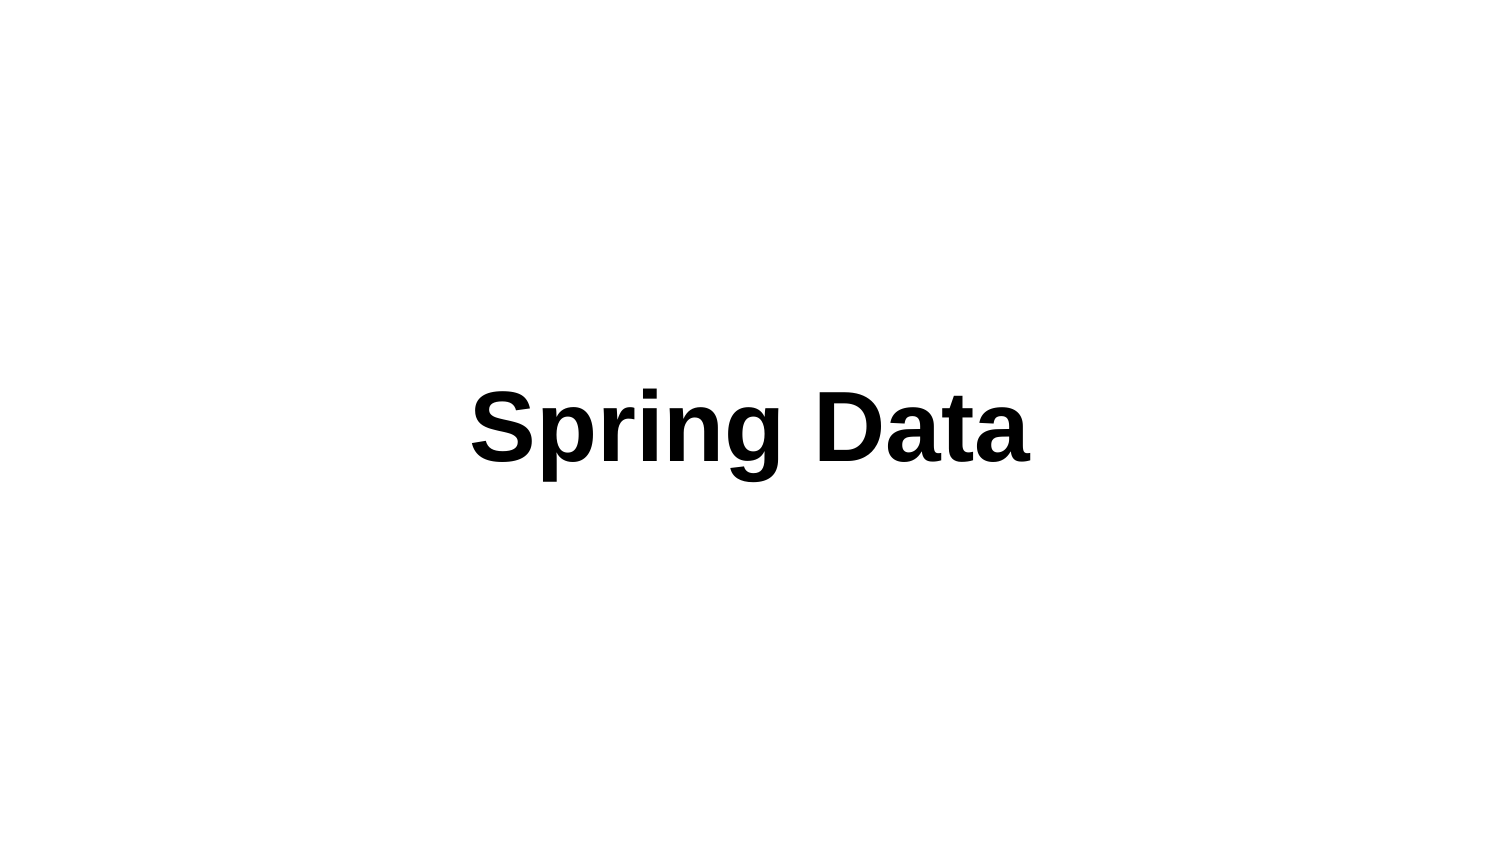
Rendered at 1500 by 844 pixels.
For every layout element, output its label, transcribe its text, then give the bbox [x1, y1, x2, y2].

title Spring Data [112, 293, 1388, 551]
